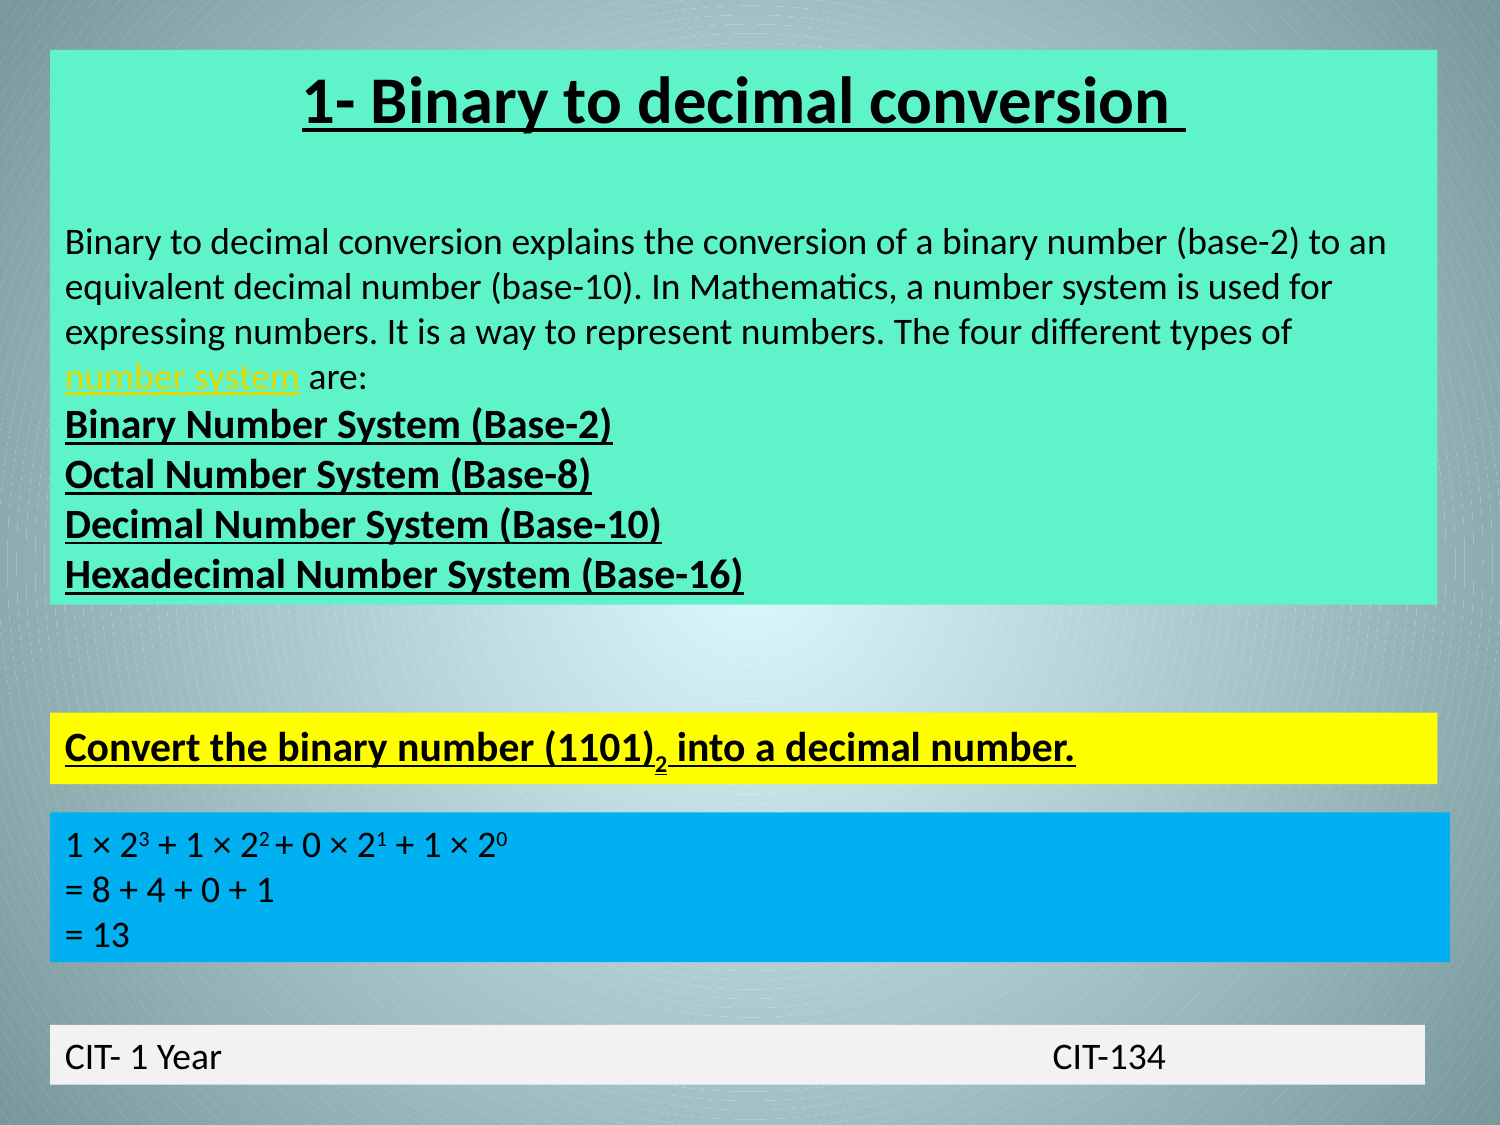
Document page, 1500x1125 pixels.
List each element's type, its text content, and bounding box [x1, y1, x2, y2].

text_box CIT- 1 Year CIT-134 [50, 1024, 1425, 1085]
text_box 1 × 23 + 1 × 22 + 0 × 21 + 1 × 20 = 8 + 4 + 0 + 1 = 13 [50, 812, 1450, 963]
text_box Convert the binary number (1101)2 into a decimal number. [50, 712, 1438, 785]
text_box 1- Binary to decimal conversion Binary to decimal conversion explains the conversion of a binary number (base-2) to an equivalent decimal number (base-10). In Mathematics, a number system is used for expressing numbers. It is a way to represent numbers. The four different types of number system are: Binary Number System (Base-2) Octal Number System (Base-8) Decimal Number System (Base-10) Hexadecimal Number System (Base-16) [50, 49, 1438, 605]
